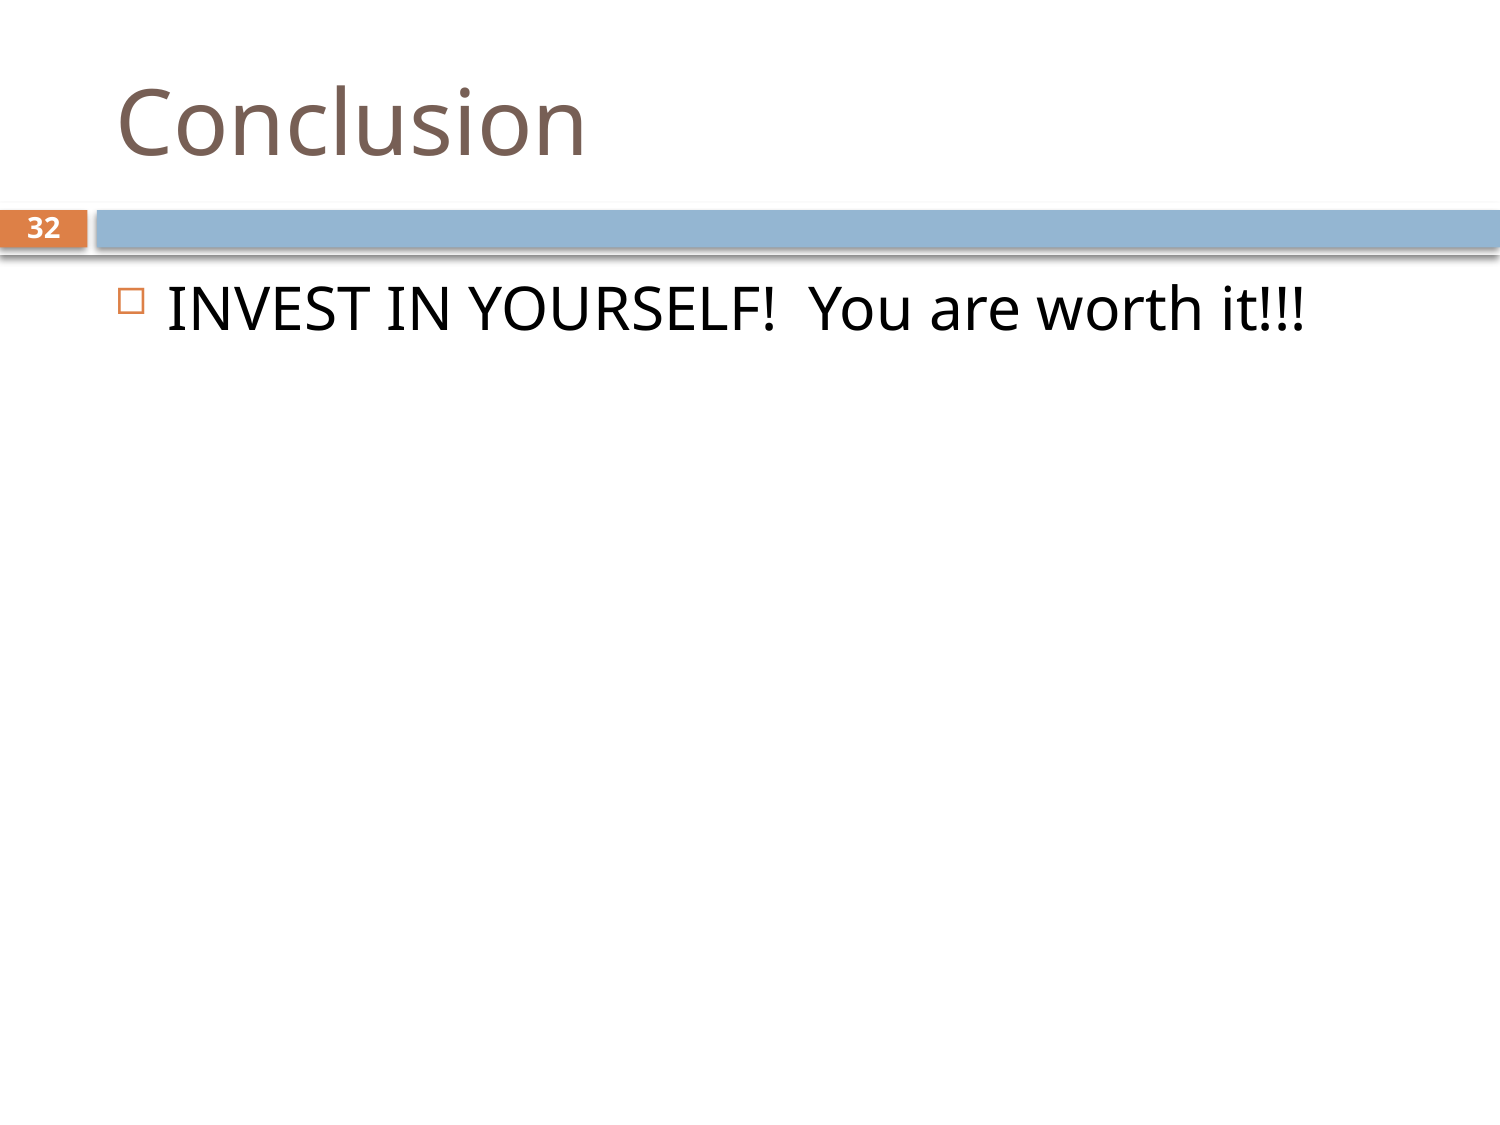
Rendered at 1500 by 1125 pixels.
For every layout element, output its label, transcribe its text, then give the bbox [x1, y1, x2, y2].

slide_number 32 [0, 208, 88, 249]
list INVEST IN YOURSELF! You are worth it!!! [100, 262, 1438, 1000]
title Conclusion [100, 37, 1438, 200]
